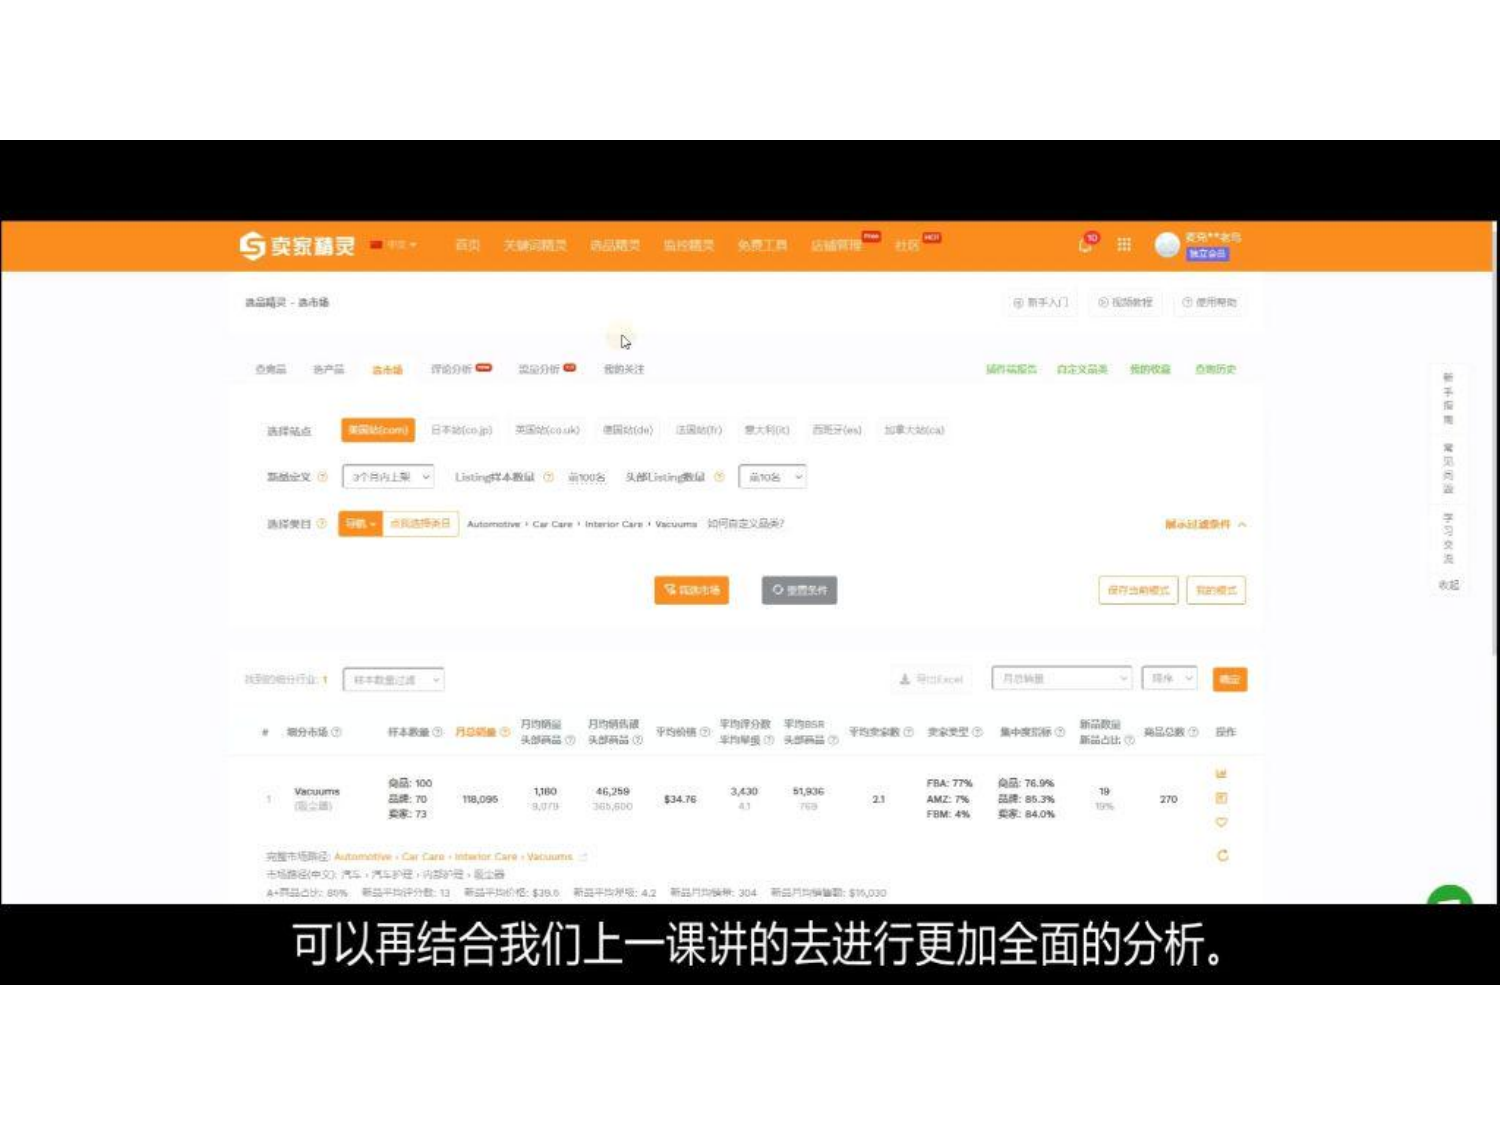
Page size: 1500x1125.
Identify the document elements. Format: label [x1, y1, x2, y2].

picture [0, 140, 1500, 985]
